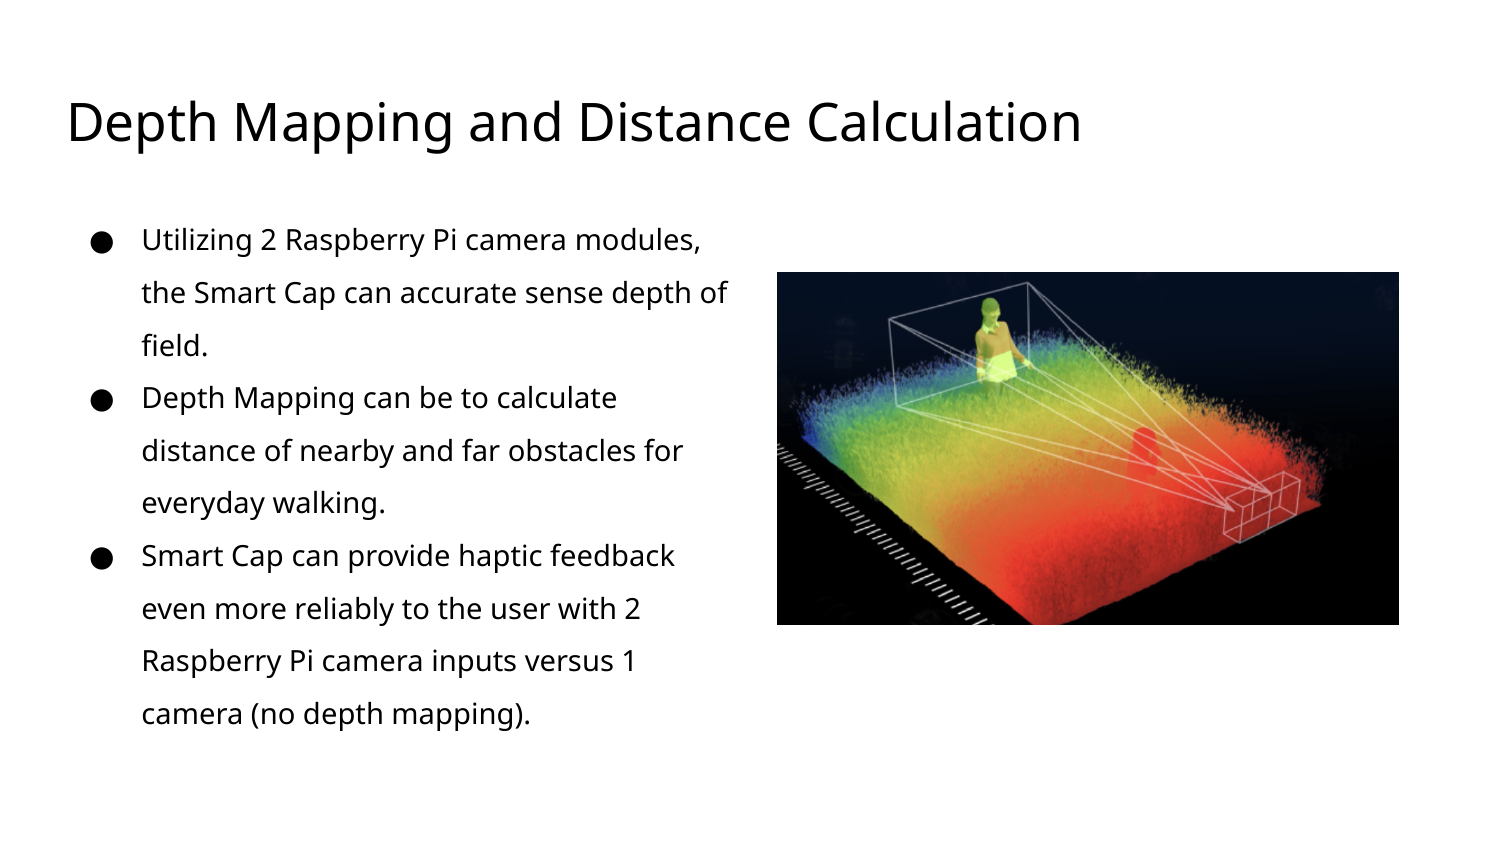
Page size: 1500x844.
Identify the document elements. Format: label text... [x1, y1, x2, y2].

list Utilizing 2 Raspberry Pi camera modules, the Smart Cap can accurate sense depth of field. Depth Mapping can be to calculate distance of nearby and far obstacles for everyday walking. Smart Cap can provide haptic feedback even more reliably to the user with 2 Raspberry Pi camera inputs versus 1 camera (no depth mapping). [51, 189, 750, 750]
picture [777, 271, 1399, 625]
title Depth Mapping and Distance Calculation [51, 72, 1449, 167]
